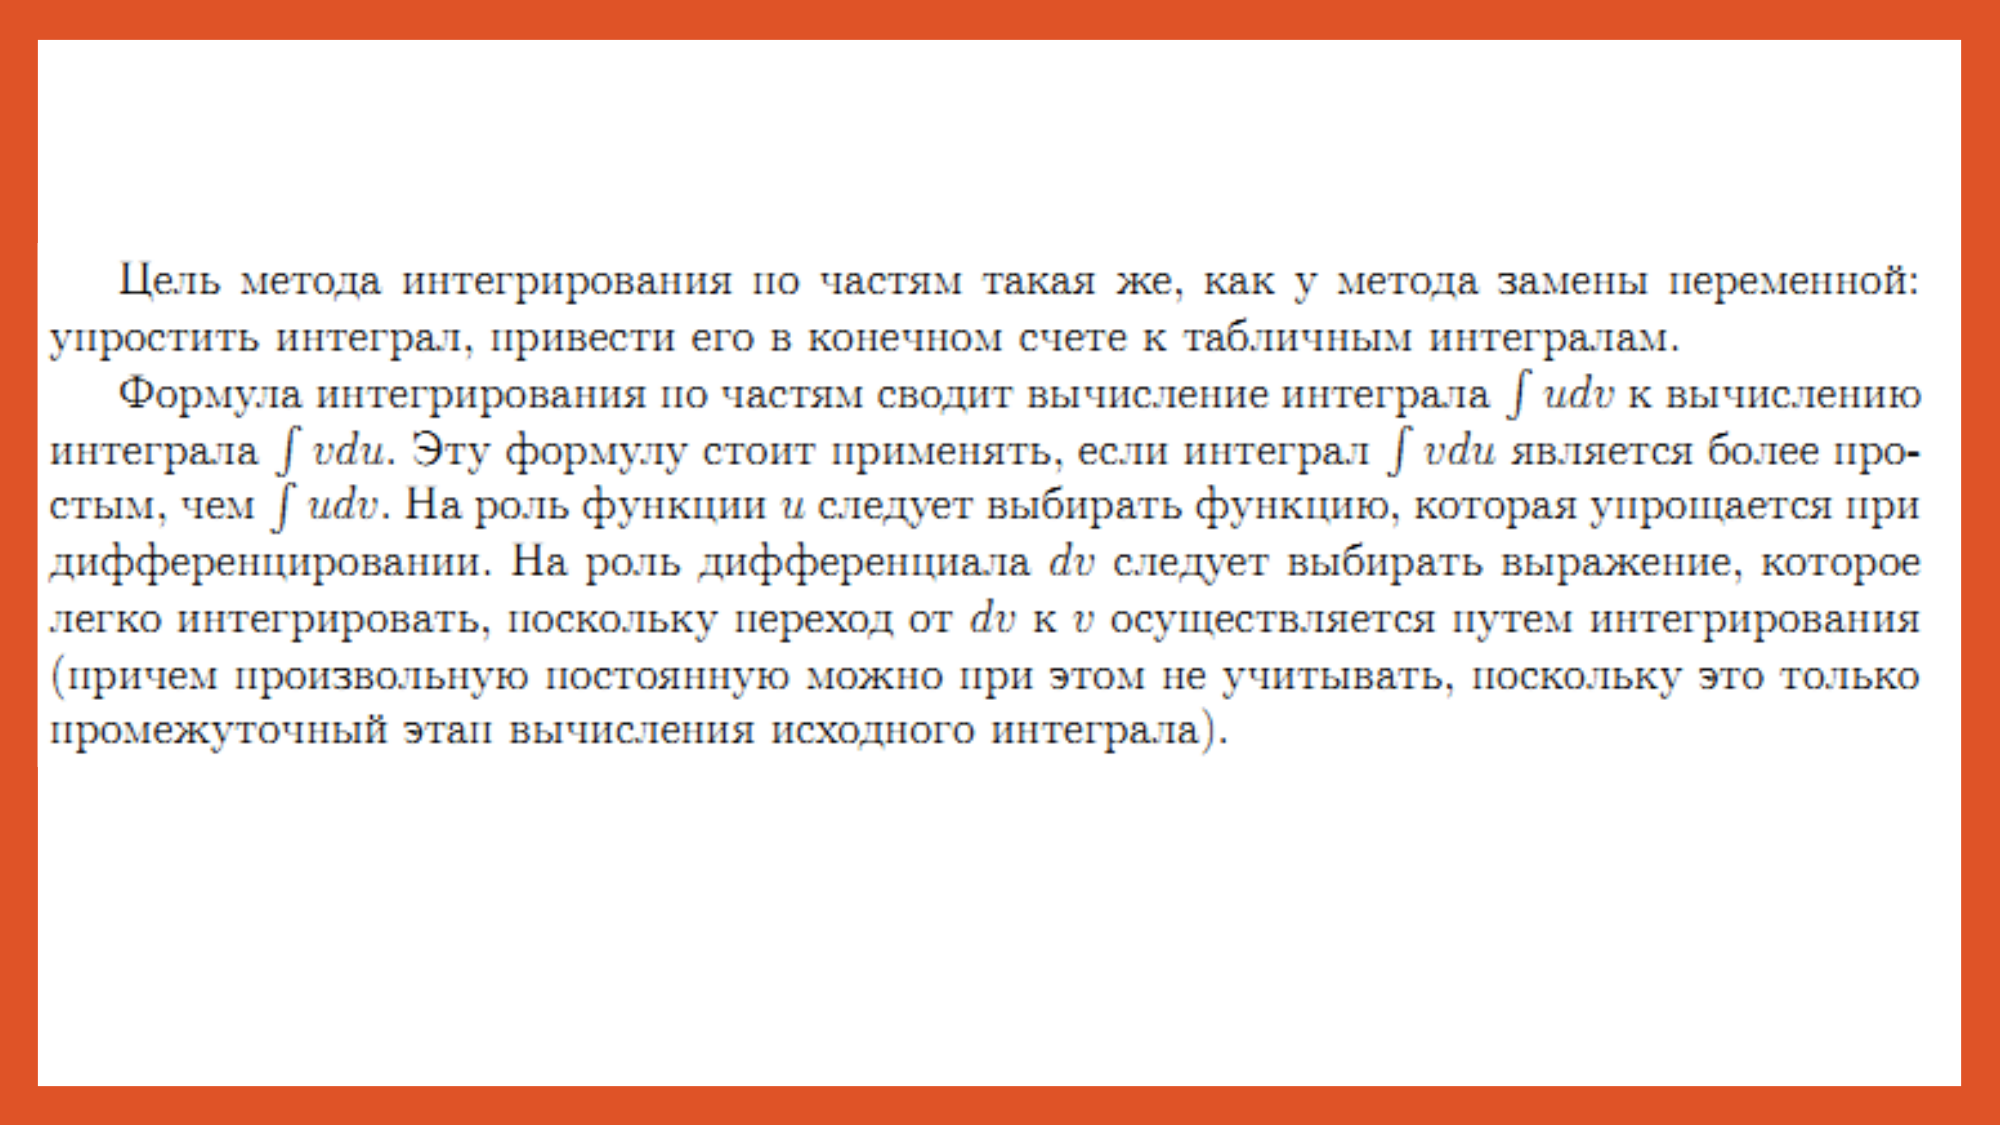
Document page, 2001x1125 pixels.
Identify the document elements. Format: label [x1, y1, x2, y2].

picture [37, 243, 1958, 767]
